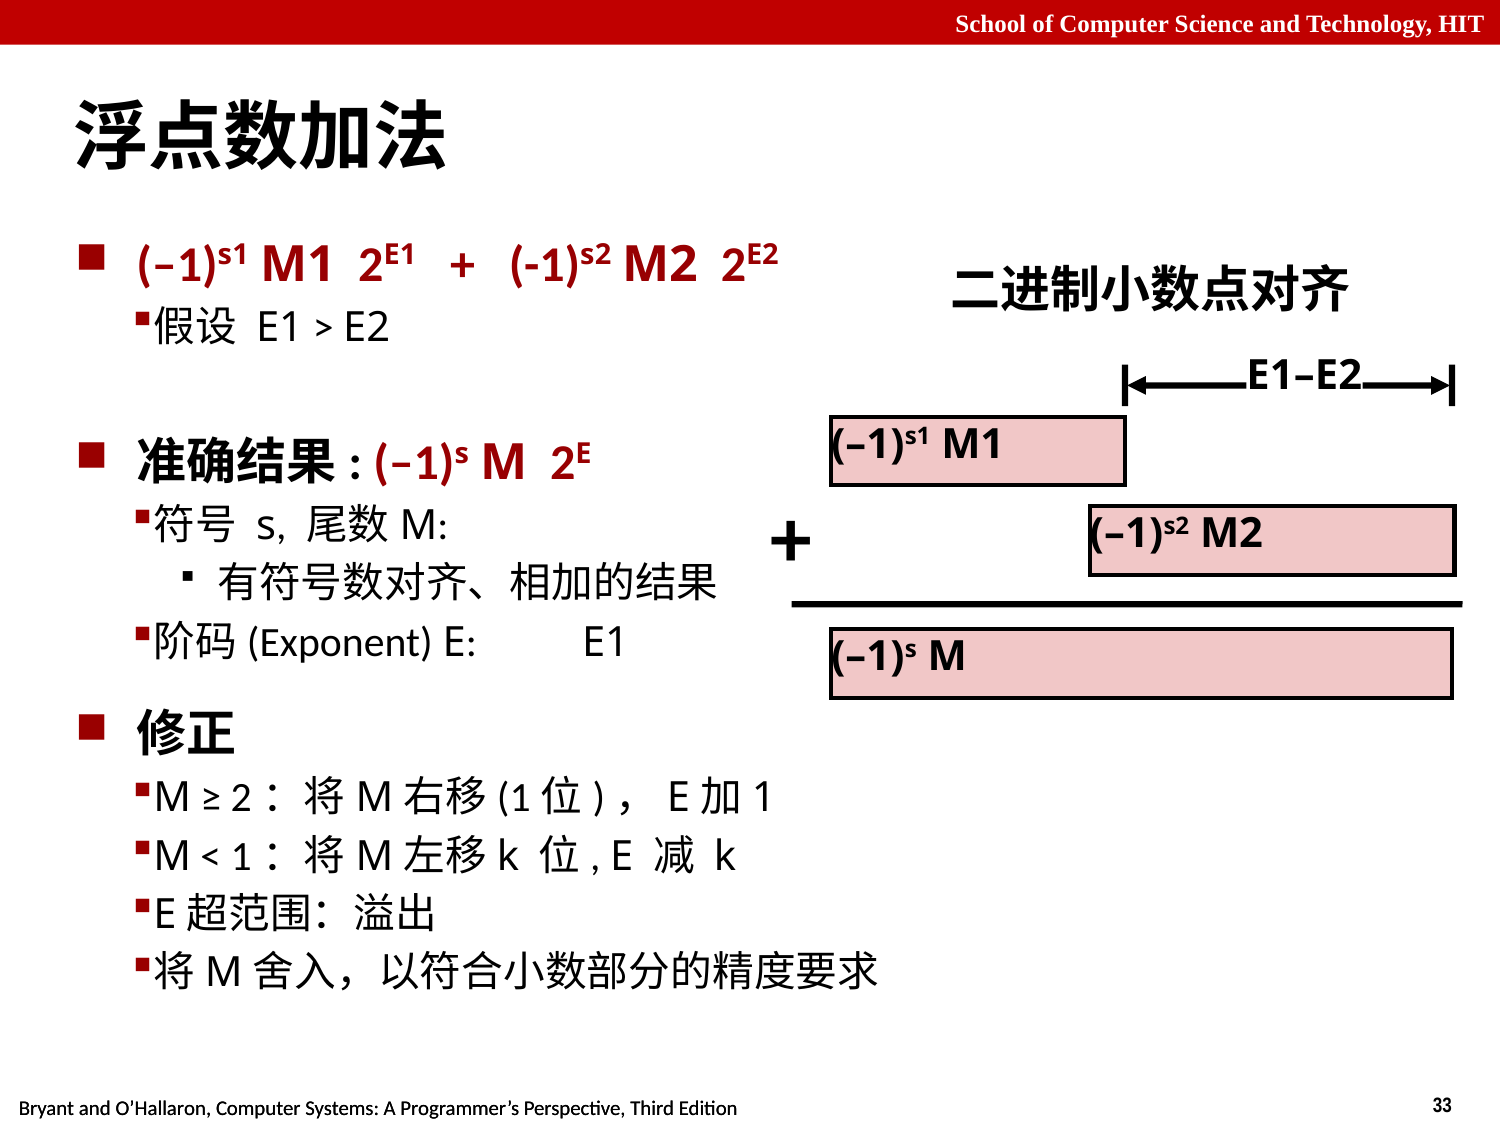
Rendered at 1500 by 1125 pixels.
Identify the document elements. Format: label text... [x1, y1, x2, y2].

text_box [1127, 379, 1246, 392]
text_box E1–E2 [1246, 347, 1363, 398]
text_box + [770, 483, 813, 584]
list (–1)s1 M1 2E1 + (-1)s2 M2 2E2 假设 E1 > E2 准确结果: (–1)s M 2E 符号 s, 尾数M: 有符号数对齐、相加的结果 阶码(Exponent) E: E1 修正 M ≥ 2：将M右移(1位)，E加1 M < 1：将M左移k 位, E 减 k E超范围：溢出 将M舍入，以符合小数部分的精度要求 [64, 223, 1476, 1040]
text_box 二进制小数点对齐 [862, 249, 1438, 325]
text_box (–1)s1 M1 [831, 416, 1125, 486]
title 浮点数加法 [58, 71, 1500, 197]
text_box [1363, 379, 1450, 392]
text_box (–1)s2 M2 [1090, 506, 1455, 575]
text_box (–1)s M [831, 629, 1453, 698]
